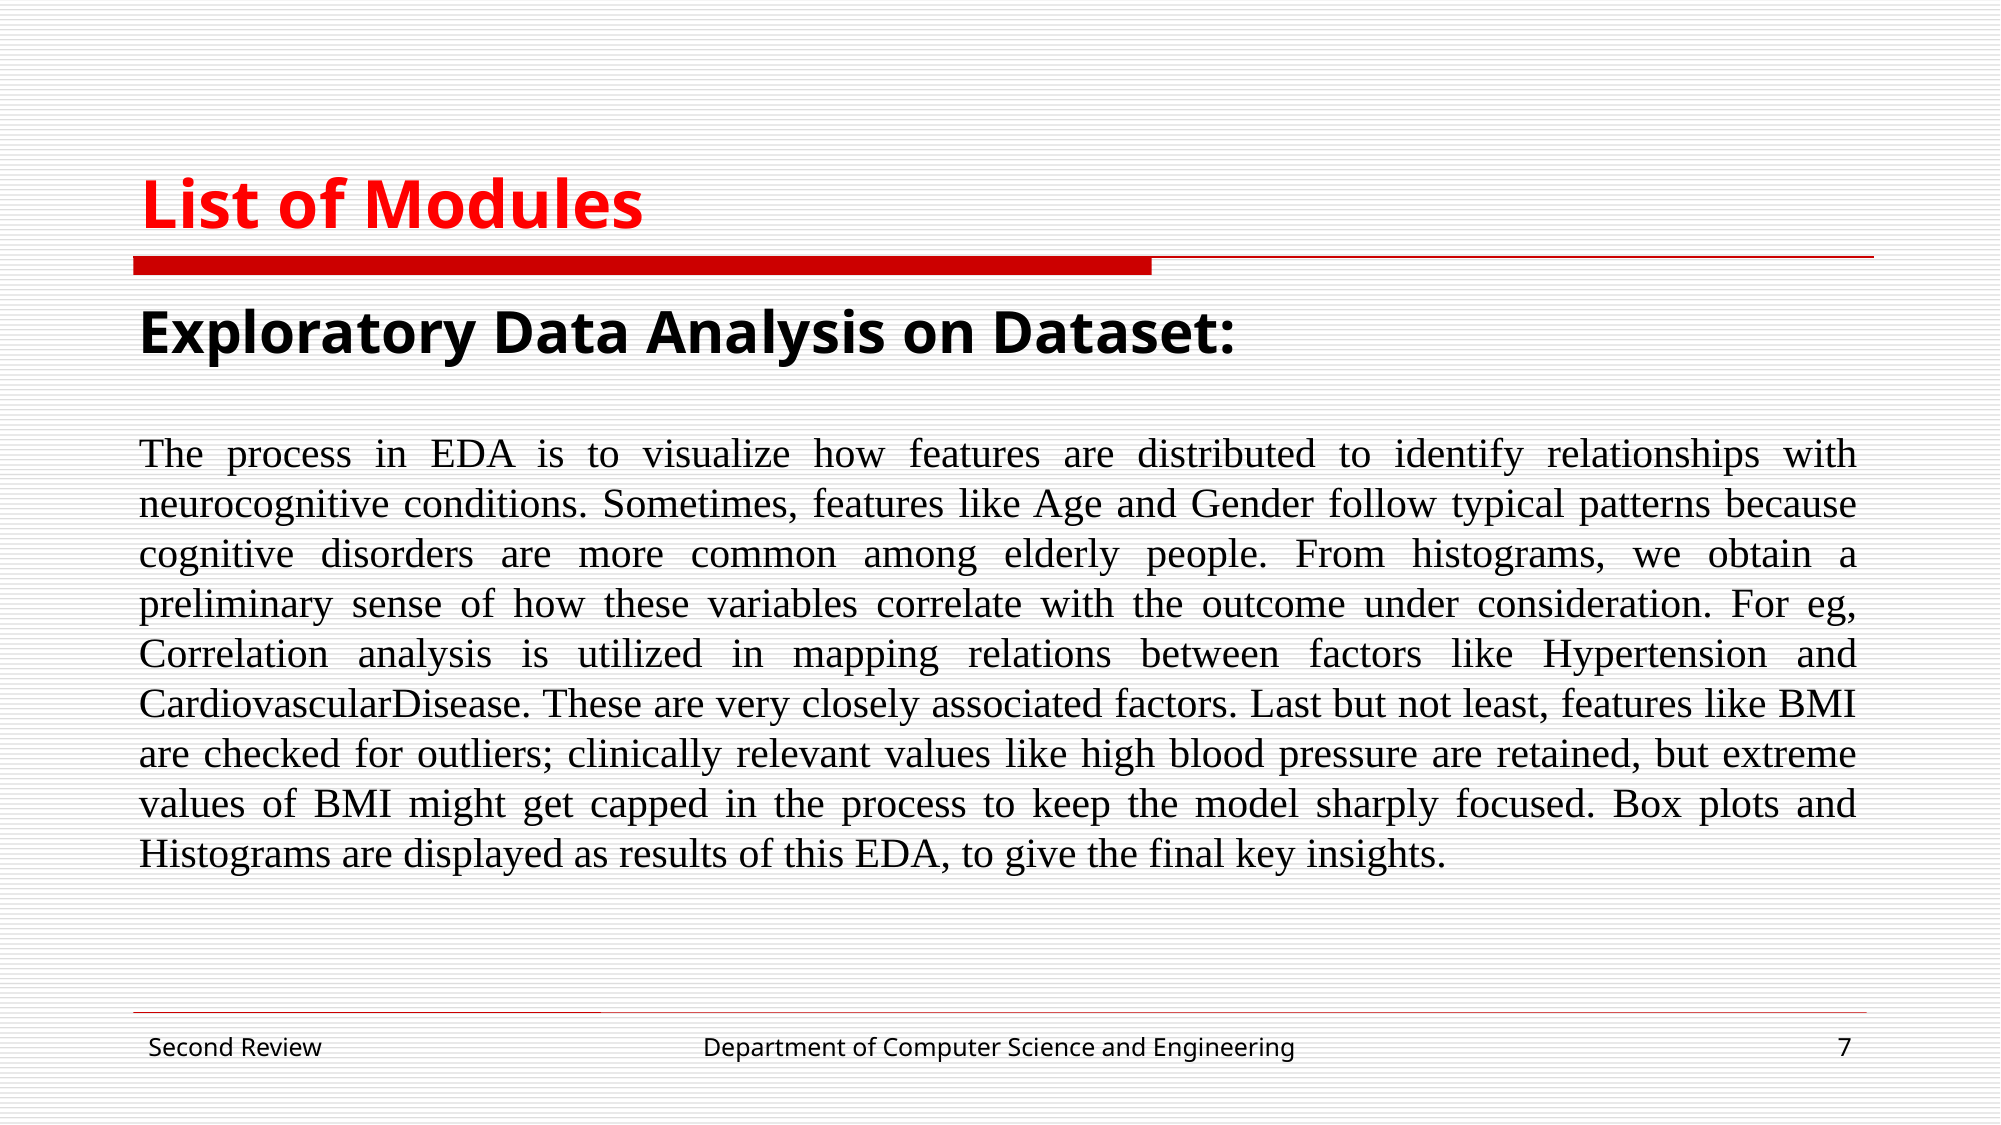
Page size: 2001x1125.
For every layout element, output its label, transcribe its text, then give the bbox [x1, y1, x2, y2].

slide_number Second Review [133, 1024, 567, 1103]
footer Department of Computer Science and Engineering [683, 1024, 1317, 1103]
slide_number 7 [1433, 1024, 1867, 1103]
list Exploratory Data Analysis on Dataset: The process in EDA is to visualize how features are distributed to identify relationships with neurocognitive conditions. Sometimes, features like Age and Gender follow typical patterns because cognitive disorders are more common among elderly people. From histograms, we obtain a preliminary sense of how these variables correlate with the outcome under consideration. For eg, Correlation analysis is utilized in mapping relations between factors like Hypertension and CardiovascularDisease. These are very closely associated factors. Last but not least, features like BMI are checked for outliers; clinically relevant values like high blood pressure are retained, but extreme values of BMI might get capped in the process to keep the model sharply focused. Box plots and Histograms are displayed as results of this EDA, to give the final key insights. [123, 287, 1874, 988]
picture [0, 0, 2001, 1125]
title List of Modules [125, 50, 1876, 250]
